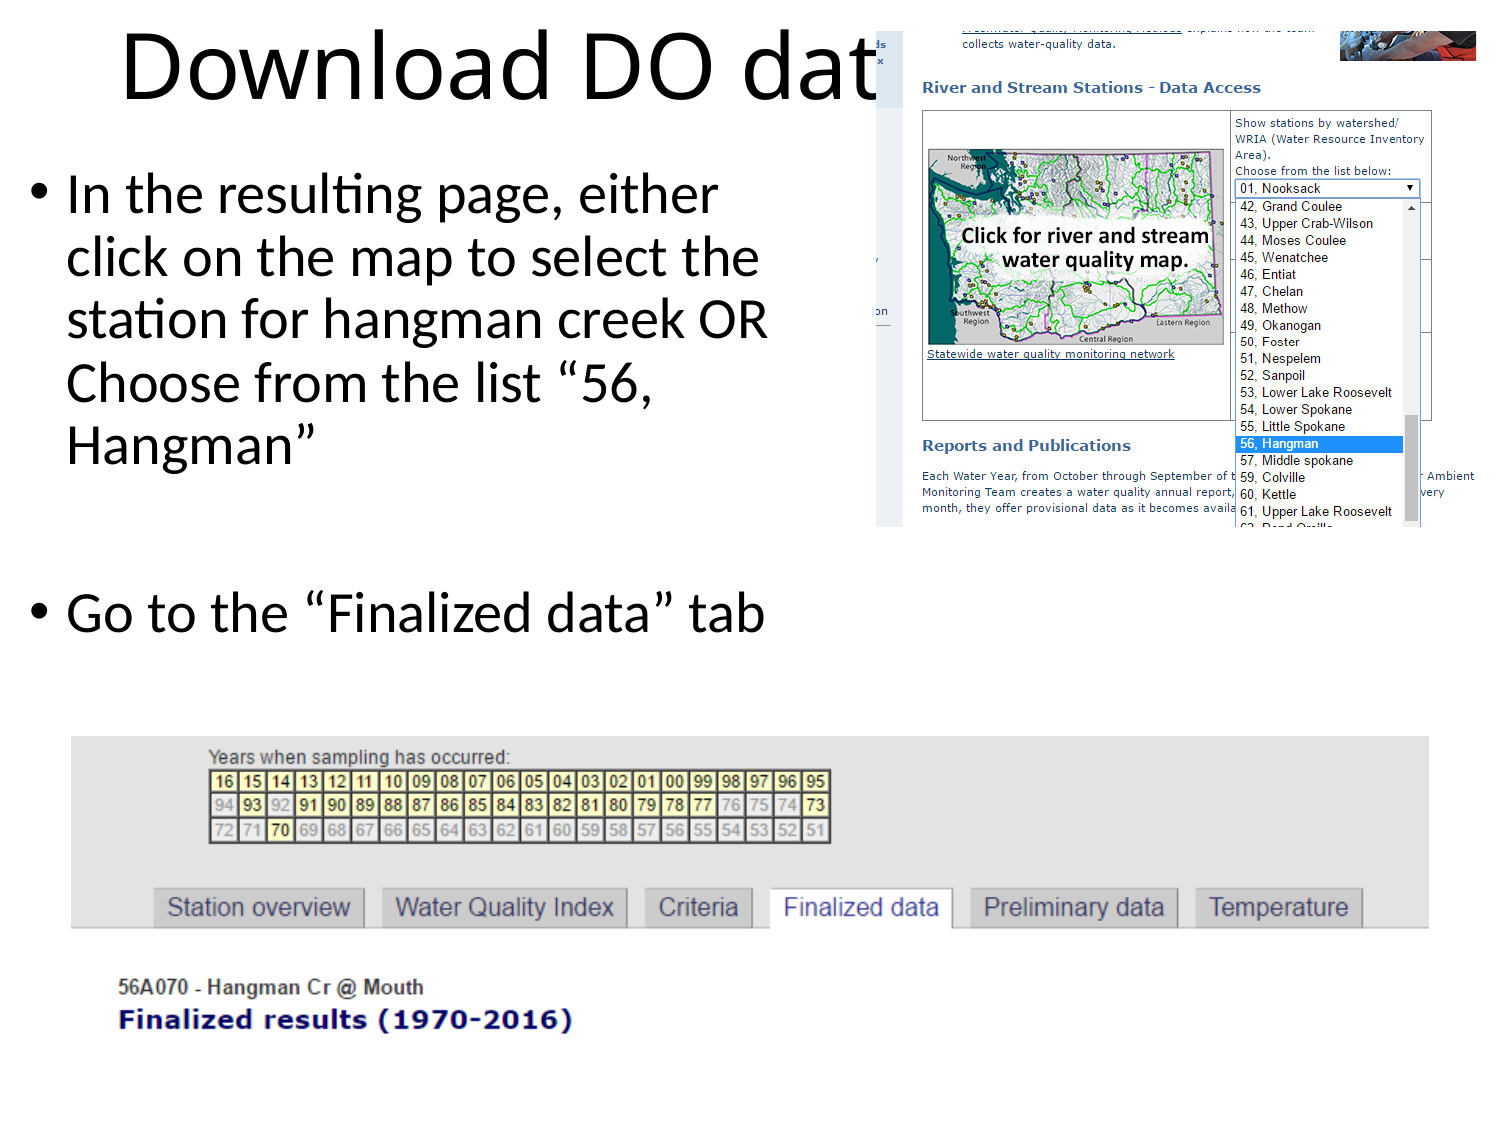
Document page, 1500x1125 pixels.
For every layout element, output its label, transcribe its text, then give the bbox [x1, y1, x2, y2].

picture [71, 736, 1429, 1048]
list In the resulting page, either click on the map to select the station for hangman creek OR Choose from the list “56, Hangman” Go to the “Finalized data” tab [14, 155, 825, 1007]
title Download DO data [103, 0, 1397, 141]
picture [876, 31, 1477, 527]
